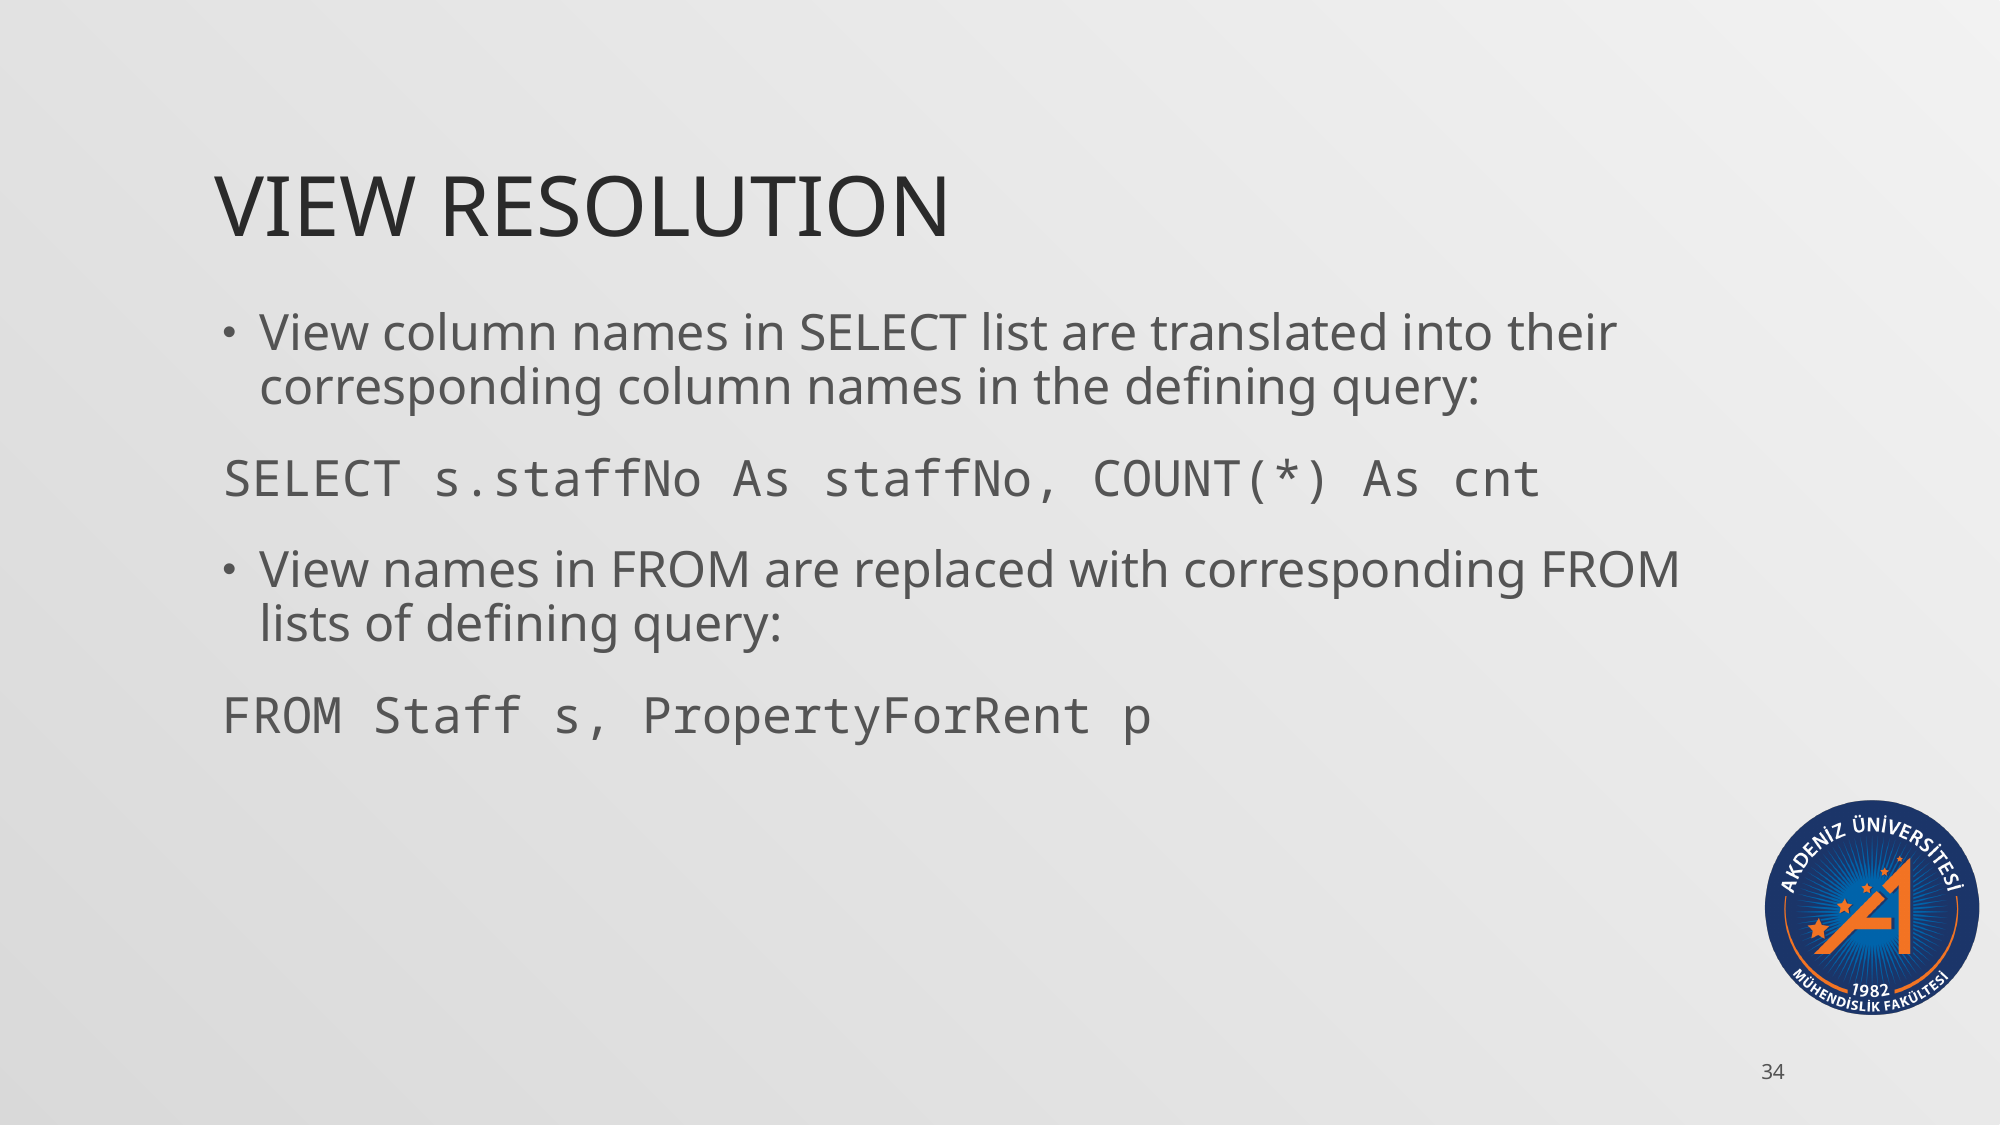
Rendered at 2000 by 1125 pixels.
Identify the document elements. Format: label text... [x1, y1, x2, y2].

title View Resolution [199, 45, 1800, 263]
picture [1744, 779, 2000, 1036]
list View column names in SELECT list are translated into their corresponding column names in the defining query: SELECT s.staffNo As staffNo, COUNT(*) As cnt View names in FROM are replaced with corresponding FROM lists of defining query: FROM Staff s, PropertyForRent p [199, 299, 1800, 1013]
slide_number 34 [1612, 1057, 1800, 1088]
